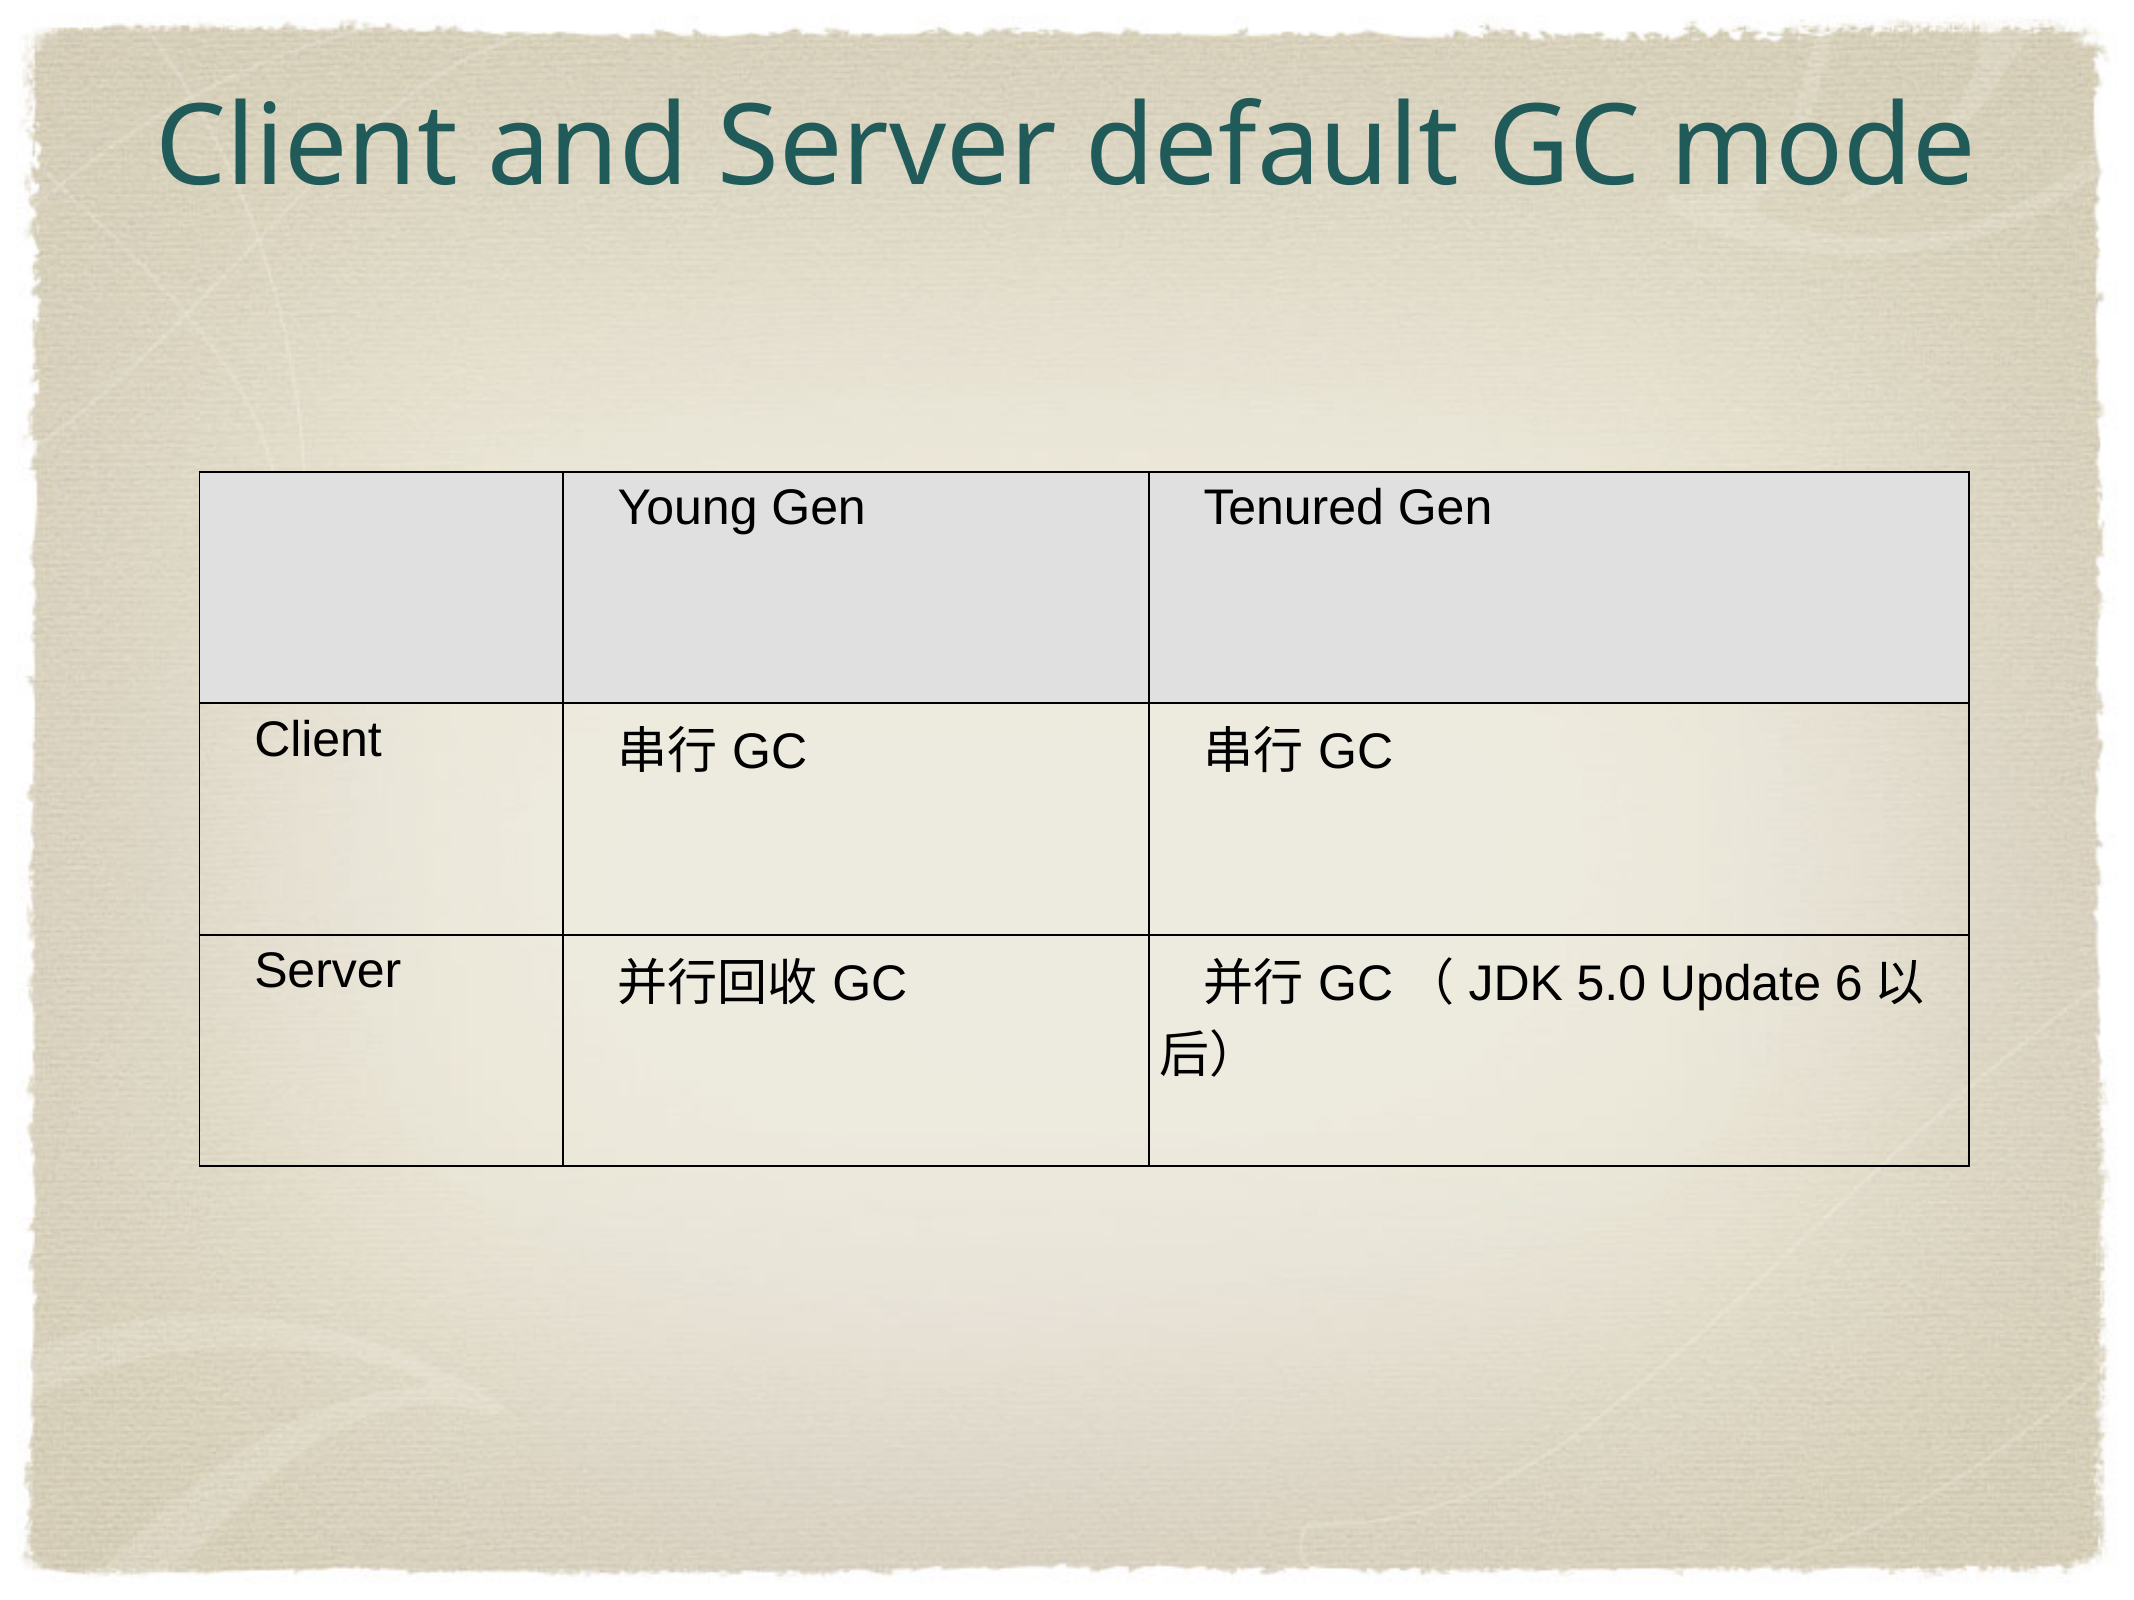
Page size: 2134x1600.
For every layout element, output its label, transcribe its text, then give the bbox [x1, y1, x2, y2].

table_cell 并行GC（JDK 5.0 Update 6以后） [1150, 936, 1968, 1165]
title Client and Server default GC mode [106, 64, 2027, 331]
table_cell Server [200, 936, 562, 1165]
table_header Young Gen [564, 473, 1148, 702]
table_header [200, 473, 562, 702]
table_cell 串行GC [564, 704, 1148, 934]
table_cell 串行GC [1150, 704, 1968, 934]
picture [0, 1, 2134, 1600]
table_cell Client [200, 704, 562, 934]
table_cell 并行回收GC [564, 936, 1148, 1165]
table_header Tenured Gen [1150, 473, 1968, 702]
